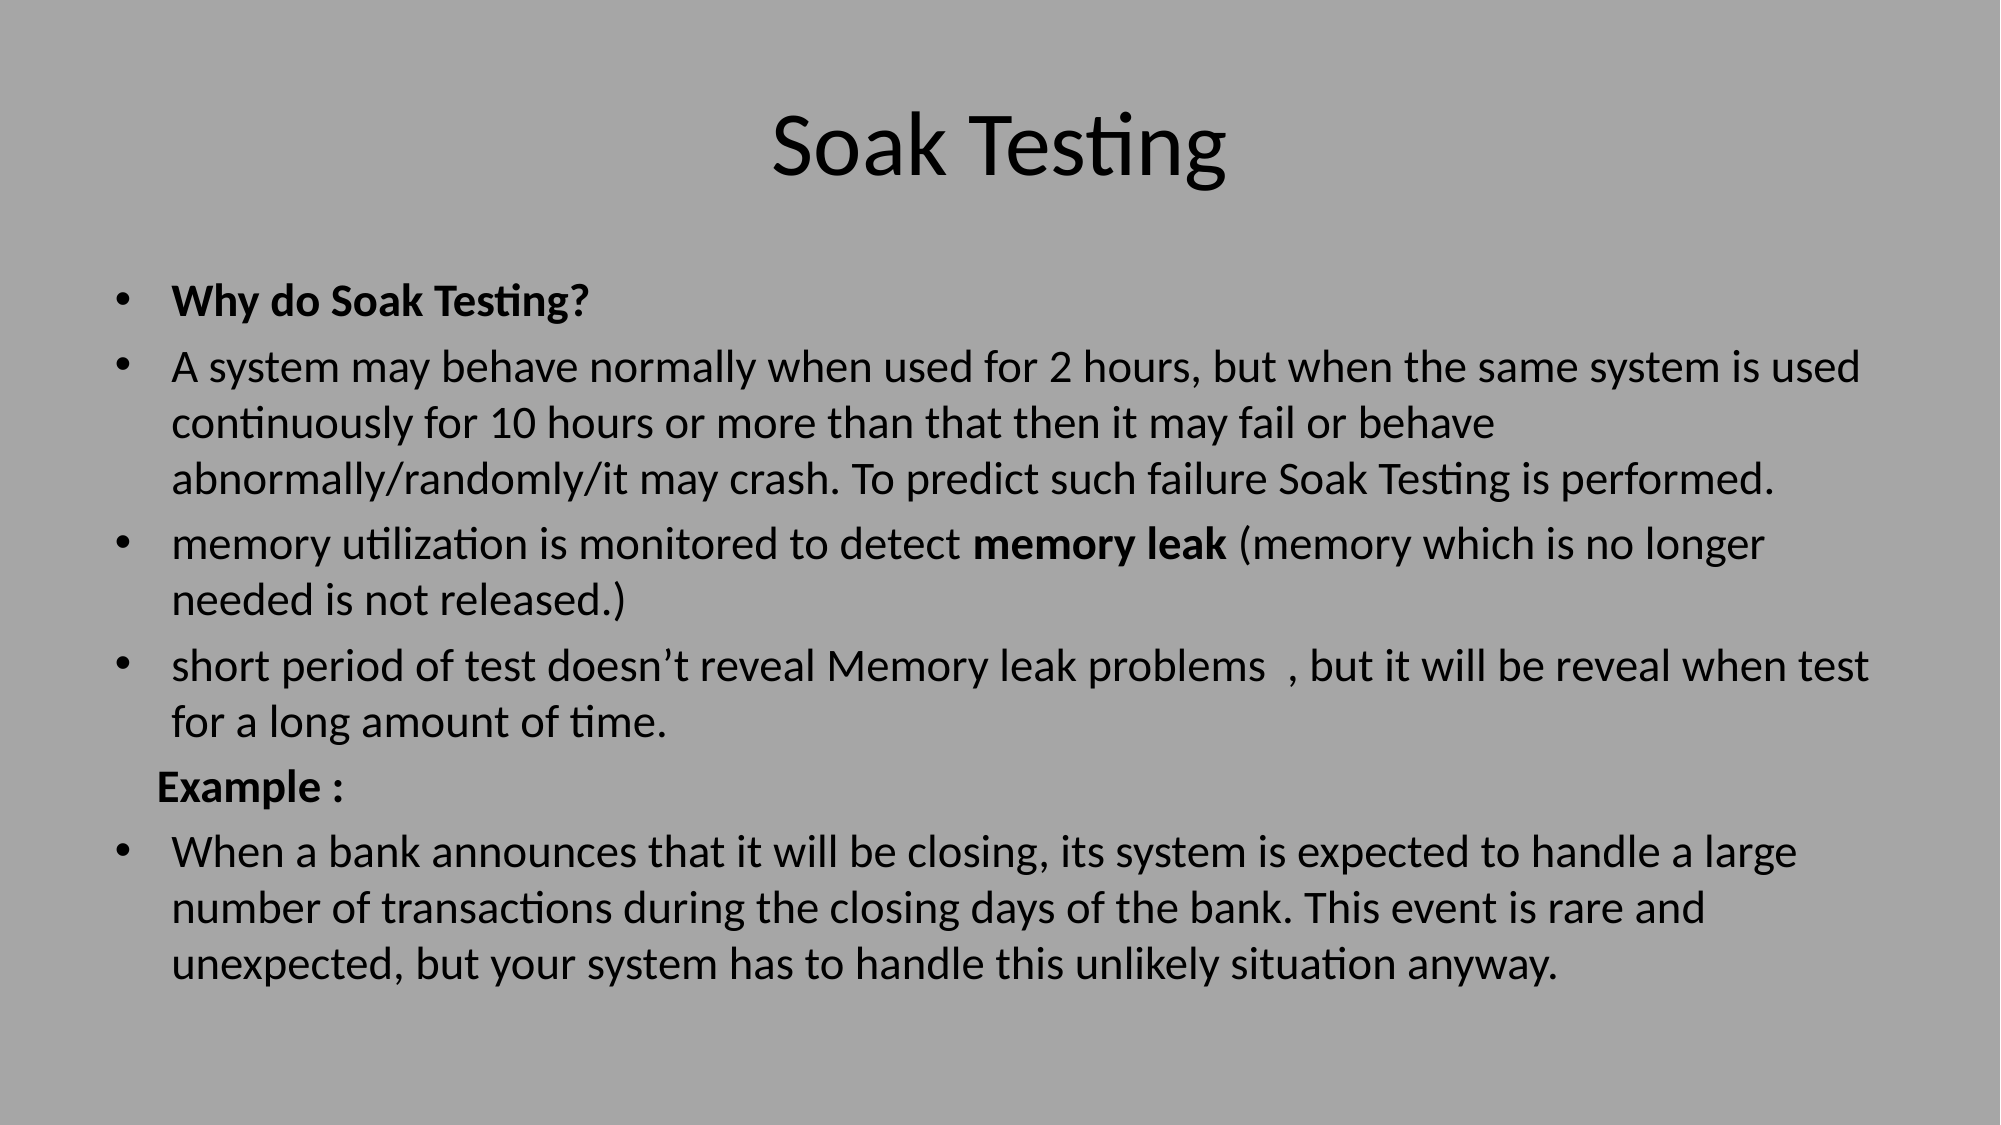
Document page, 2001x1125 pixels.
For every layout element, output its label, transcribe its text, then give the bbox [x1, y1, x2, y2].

title Soak Testing [99, 45, 1900, 233]
list Why do Soak Testing? A system may behave normally when used for 2 hours, but when the same system is used continuously for 10 hours or more than that then it may fail or behave abnormally/randomly/it may crash. To predict such failure Soak Testing is performed. memory utilization is monitored to detect memory leak (memory which is no longer needed is not released.) short period of test doesn’t reveal Memory leak problems , but it will be reveal when test for a long amount of time. Example : When a bank announces that it will be closing, its system is expected to handle a large number of transactions during the closing days of the bank. This event is rare and unexpected, but your system has to handle this unlikely situation anyway. [99, 262, 1900, 1005]
